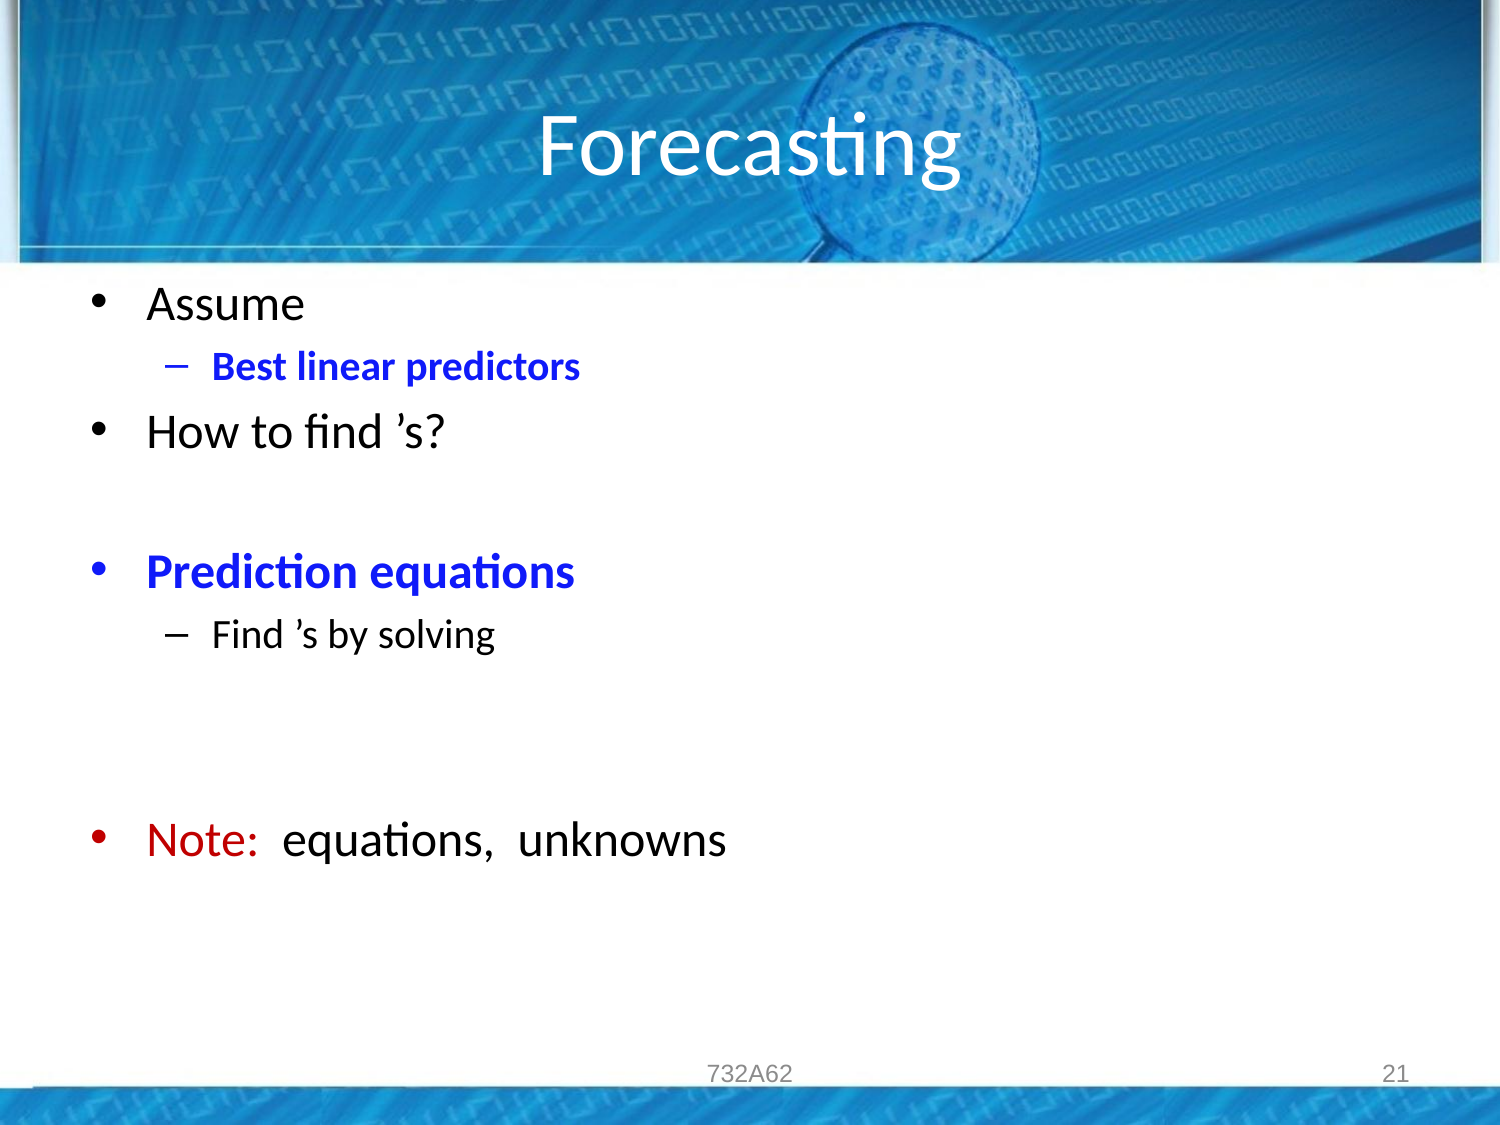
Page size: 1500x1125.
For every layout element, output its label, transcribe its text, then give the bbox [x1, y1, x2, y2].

picture [0, 0, 1500, 1125]
footer 732A62 [512, 1042, 988, 1103]
title Forecasting [75, 45, 1425, 233]
slide_number 21 [1074, 1042, 1425, 1103]
